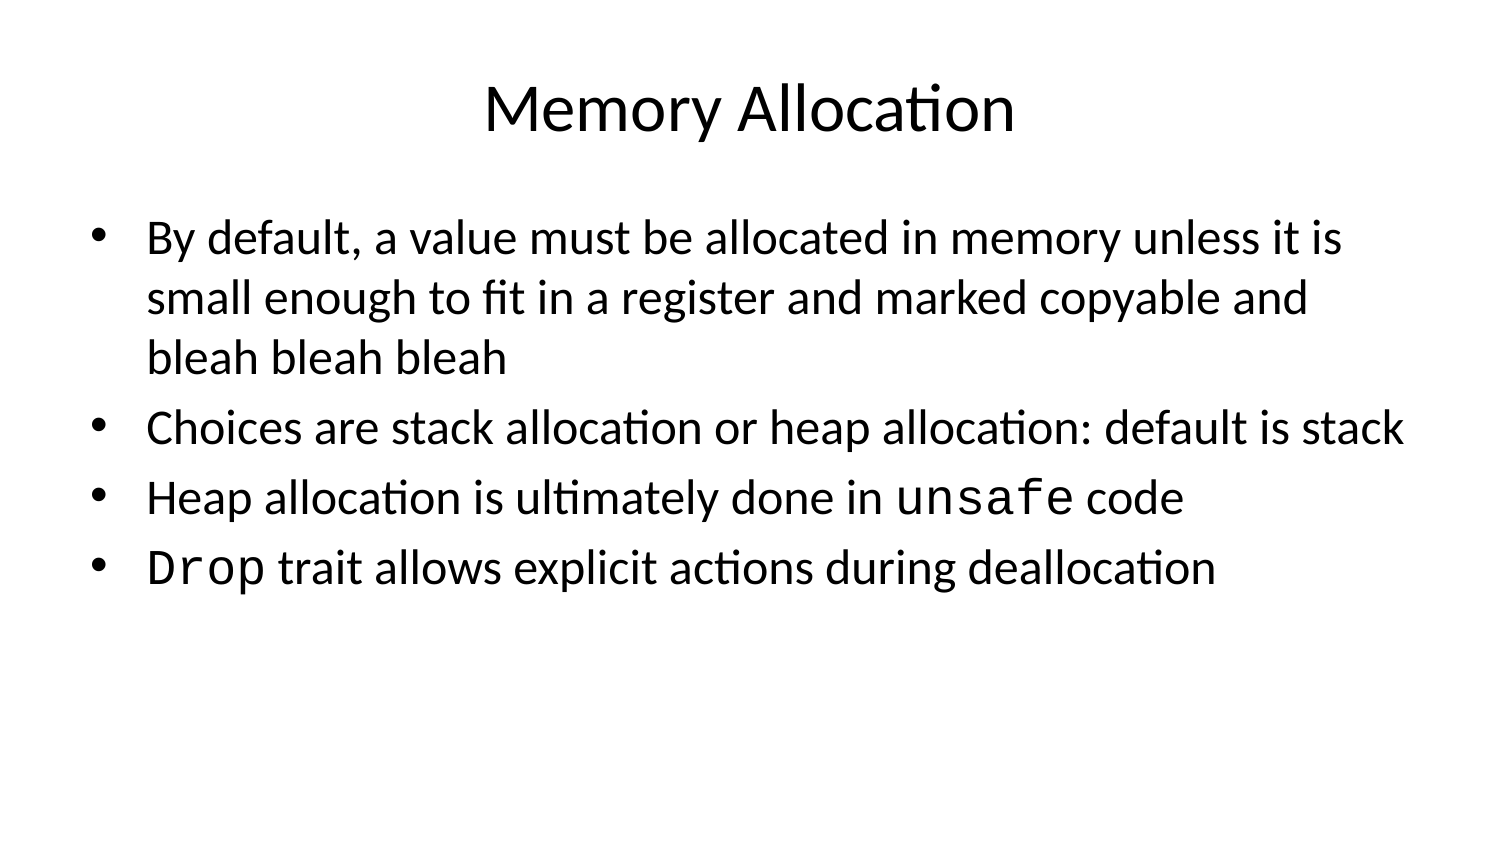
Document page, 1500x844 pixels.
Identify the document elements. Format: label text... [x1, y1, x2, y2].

list By default, a value must be allocated in memory unless it is small enough to fit in a register and marked copyable and bleah bleah bleah Choices are stack allocation or heap allocation: default is stack Heap allocation is ultimately done in unsafe code Drop trait allows explicit actions during deallocation [75, 196, 1425, 754]
title Memory Allocation [75, 33, 1425, 175]
